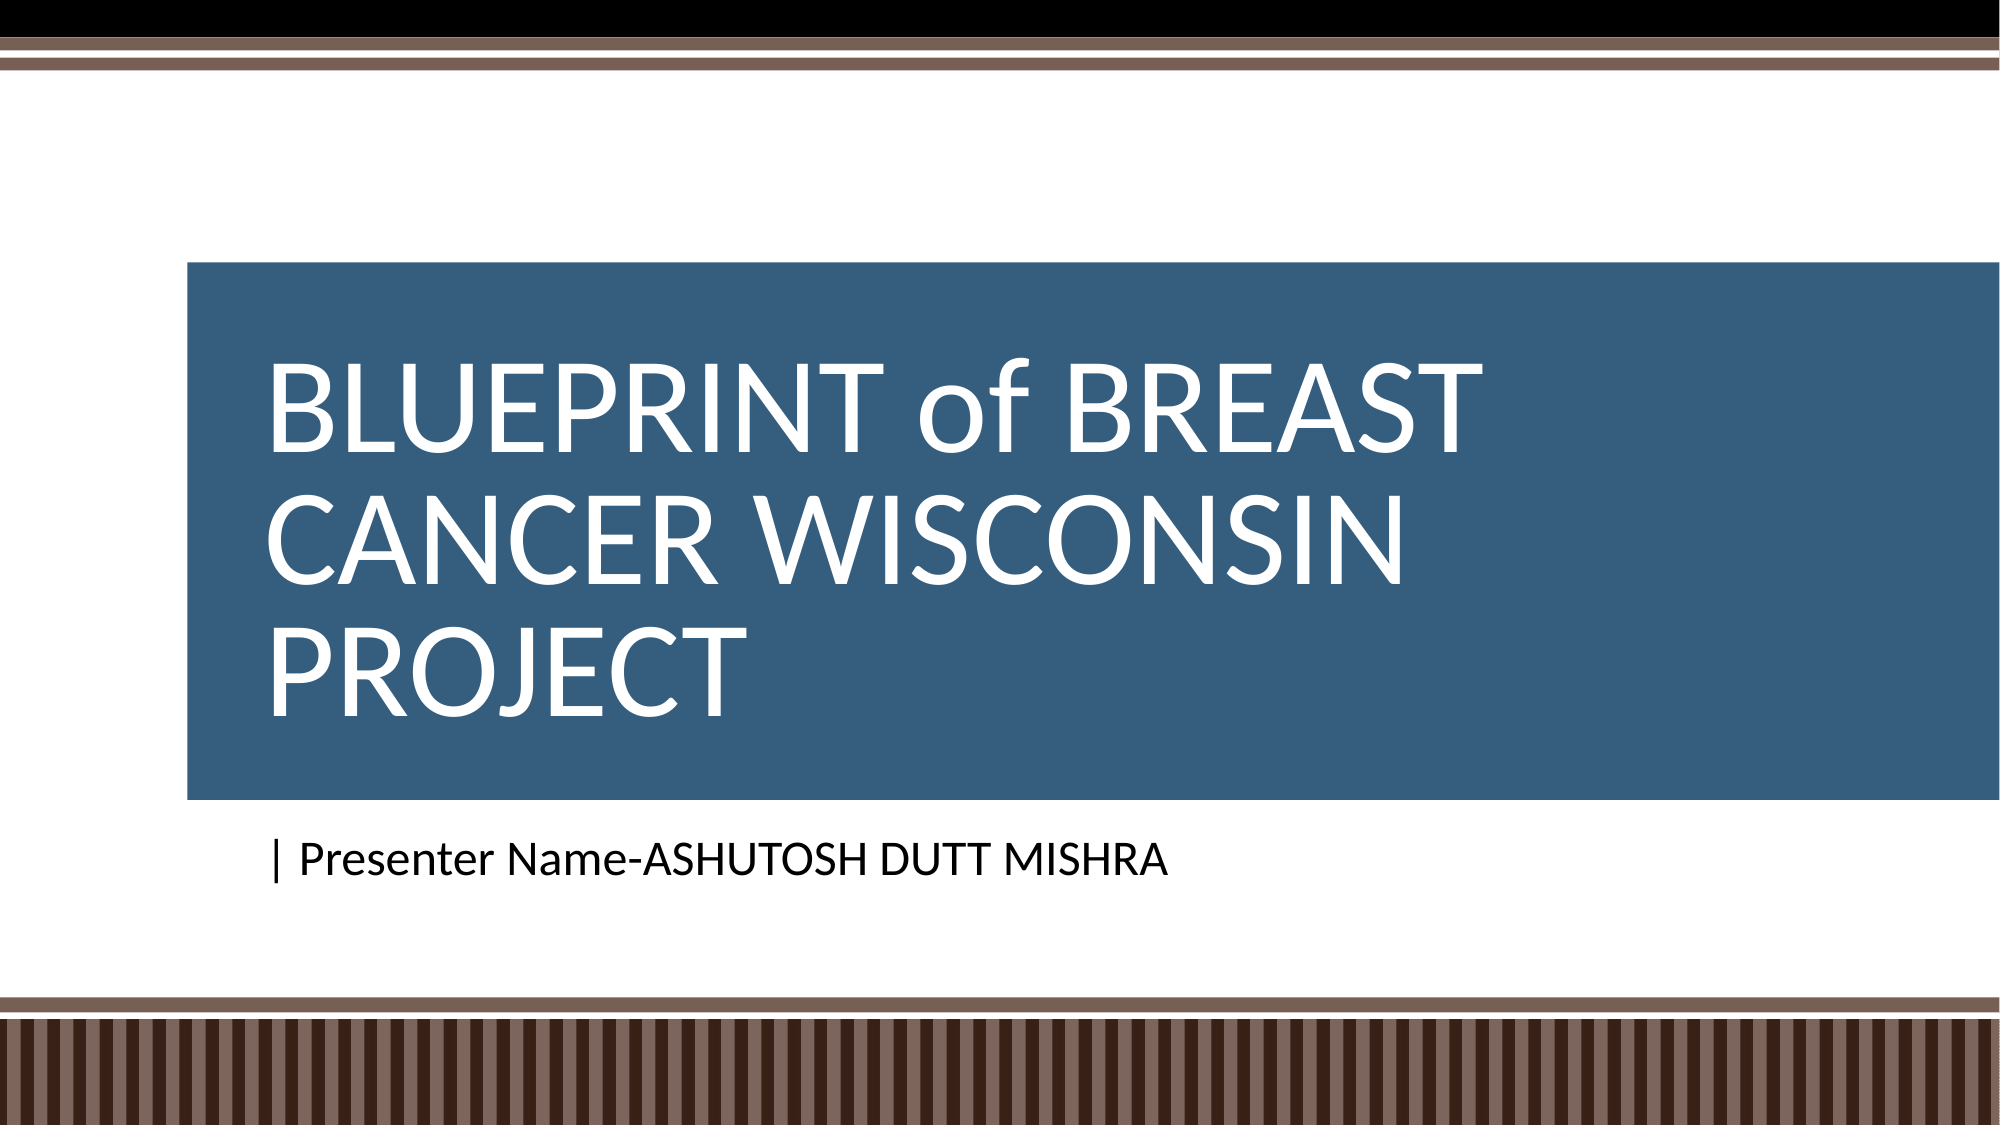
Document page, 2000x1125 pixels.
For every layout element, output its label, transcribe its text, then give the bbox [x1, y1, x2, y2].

subtitle | Presenter Name-ASHUTOSH DUTT MISHRA [249, 825, 1600, 963]
title BLUEPRINT of BREAST CANCER WISCONSIN PROJECT [249, 312, 1750, 750]
